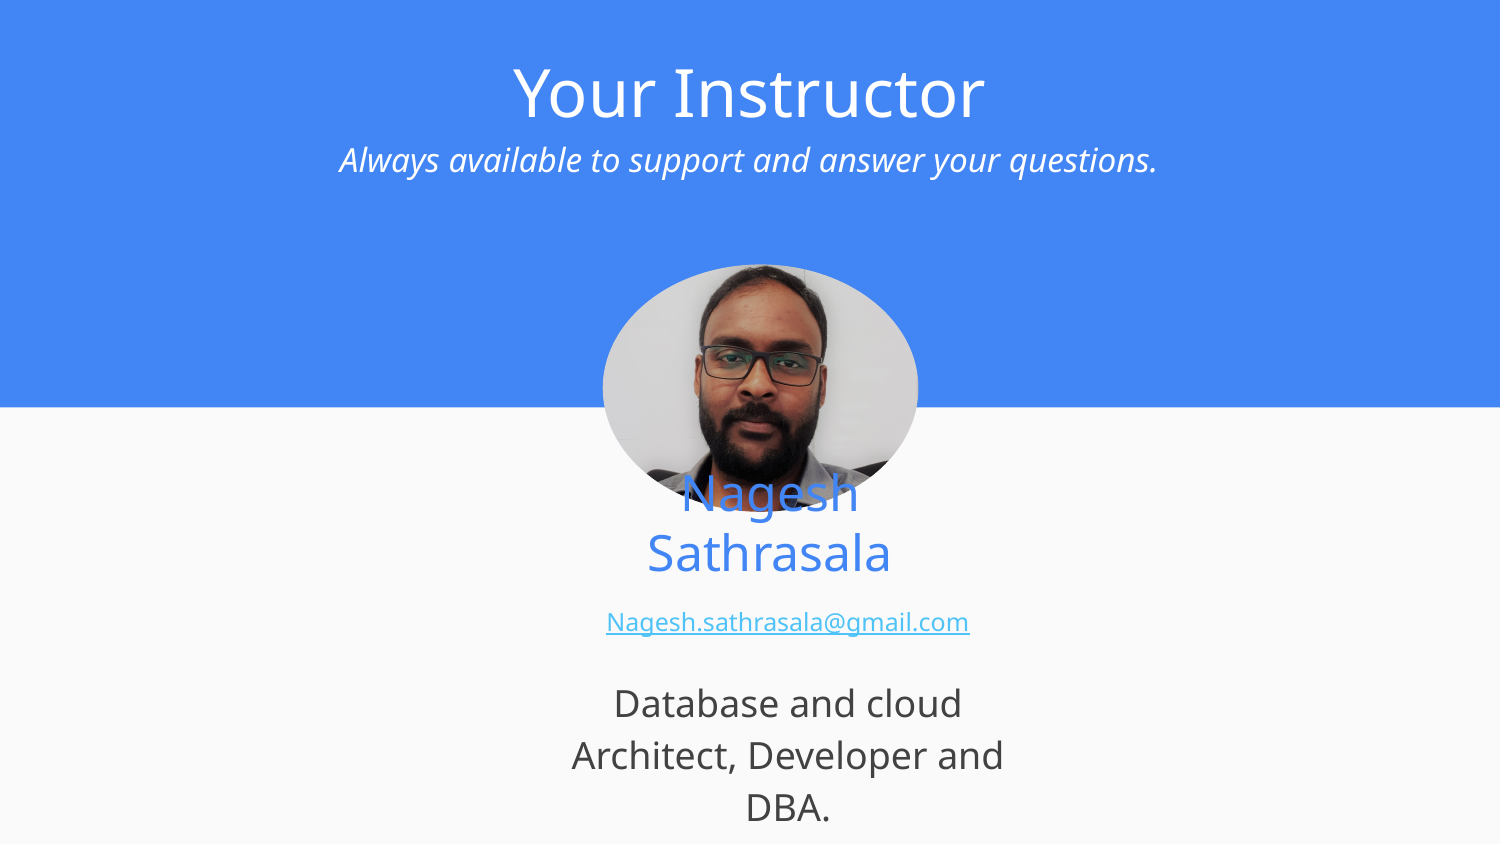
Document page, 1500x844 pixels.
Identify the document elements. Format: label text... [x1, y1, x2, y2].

list Nagesh.sathrasala@gmail.com Database and cloud Architect, Developer and DBA. [525, 586, 1052, 776]
picture [602, 264, 919, 513]
text_box [0, 0, 1500, 408]
title Your Instructor Always available to support and answer your questions. [51, 36, 1449, 203]
title Nagesh Sathrasala [537, 501, 1004, 586]
